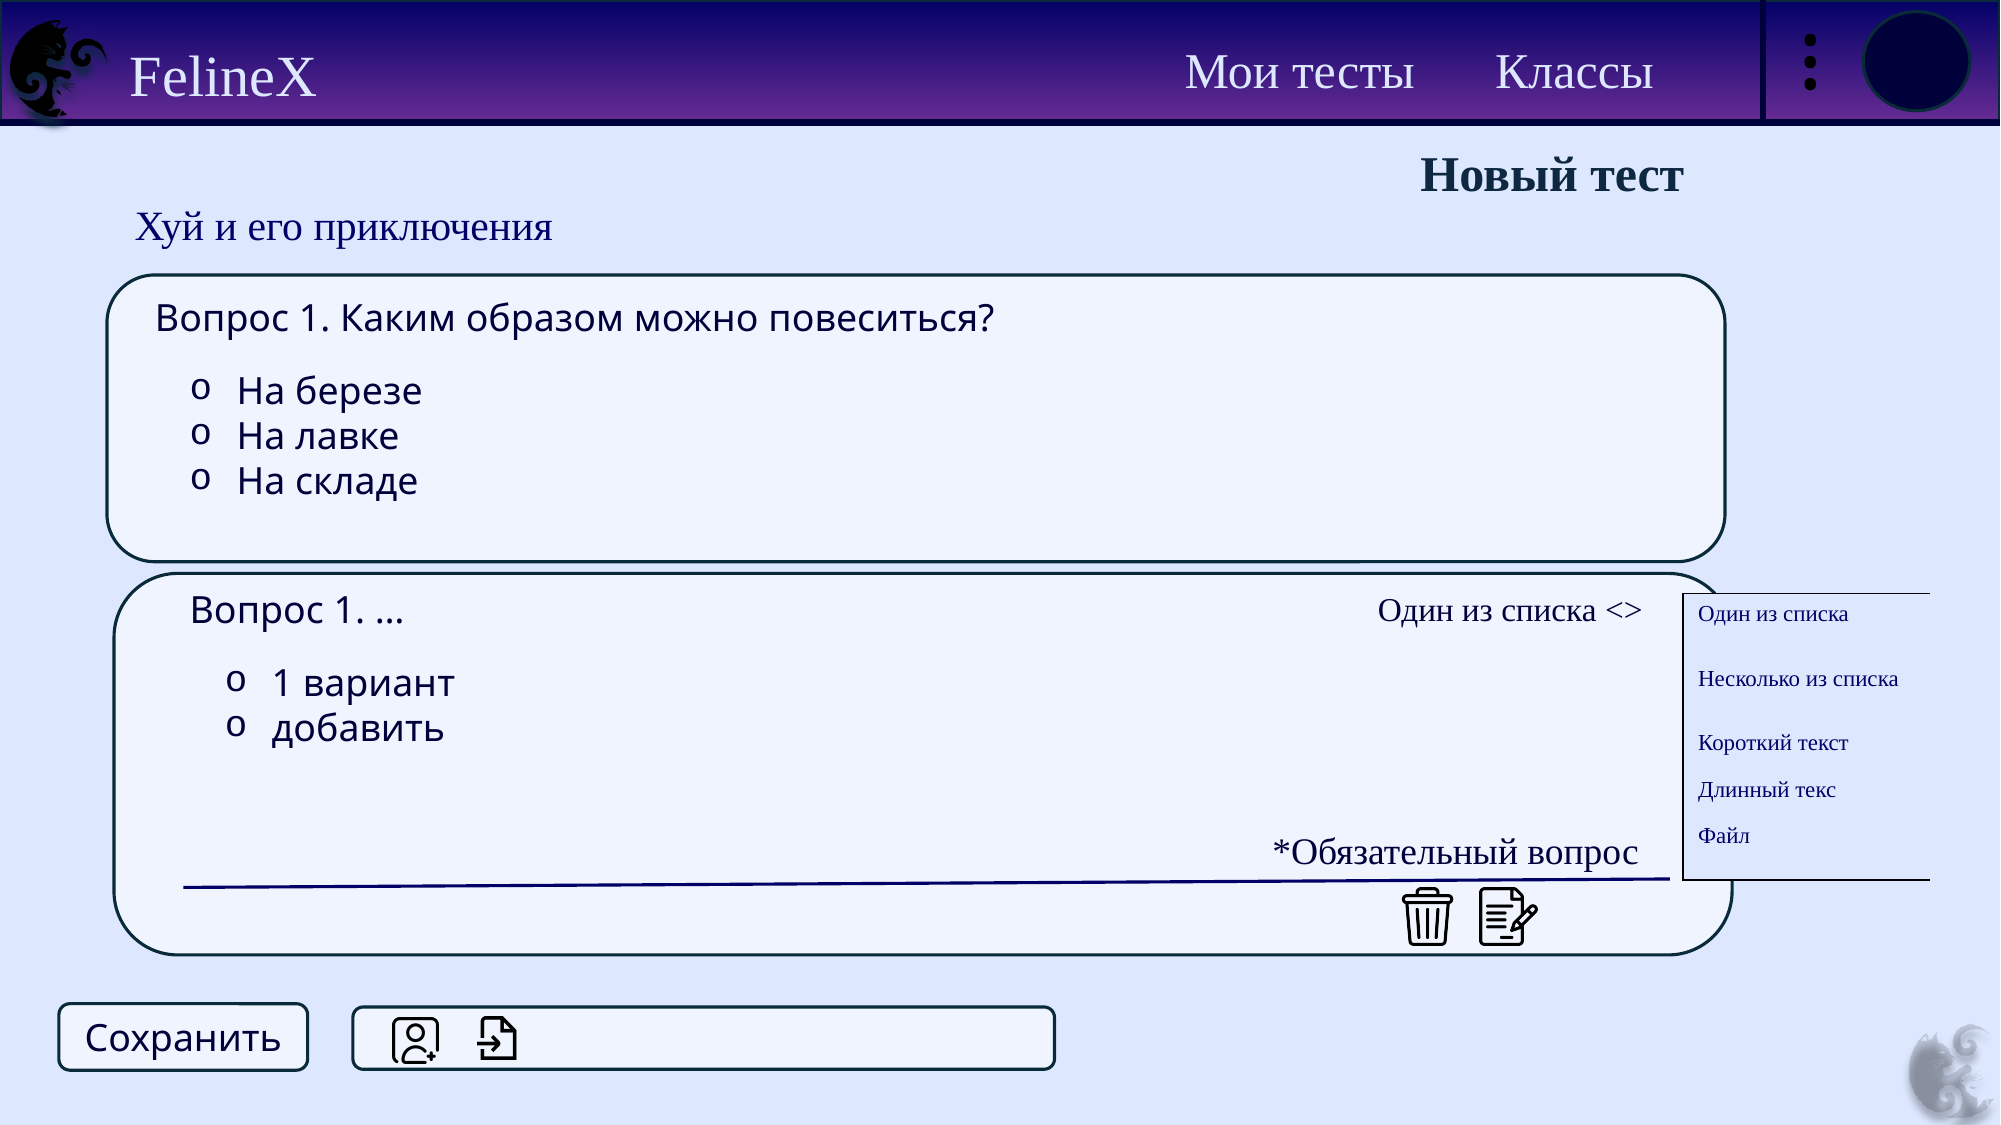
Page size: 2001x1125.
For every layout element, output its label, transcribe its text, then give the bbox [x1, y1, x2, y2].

table_header Один из списка [1684, 594, 1930, 658]
text_box [1766, 0, 2000, 119]
picture [1908, 1021, 2000, 1119]
text_box [105, 273, 1727, 564]
picture [391, 1017, 439, 1064]
picture [477, 1016, 521, 1060]
text_box 1 вариант добавить [209, 651, 957, 757]
text_box [112, 571, 1734, 957]
text_box FelineX [115, 31, 333, 116]
text_box Вопрос 1. … [174, 578, 1072, 639]
text_box . . . [1784, 20, 1859, 102]
text_box [351, 1005, 1057, 1071]
picture [1479, 887, 1539, 947]
text_box *Обязательный вопрос [1257, 819, 1776, 880]
table_cell Файл [1684, 816, 1930, 879]
text_box Один из списка <> [1363, 580, 1670, 636]
picture [1397, 887, 1457, 947]
text_box Хуй и его приключения [119, 191, 595, 256]
table_cell Короткий текст [1684, 722, 1930, 769]
table_cell Несколько из списка [1684, 658, 1930, 722]
text_box [0, 0, 1760, 119]
text_box Мои тесты [1169, 31, 1430, 106]
text_box На березе На лавке На складе [174, 359, 922, 510]
text_box Новый тест [1405, 134, 1702, 209]
text_box [1861, 10, 1972, 113]
picture [10, 20, 108, 118]
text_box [182, 878, 1671, 888]
text_box Вопрос 1. Каким образом можно повеситься? [139, 286, 1037, 347]
table_cell Длинный текс [1684, 769, 1930, 816]
text_box Классы [1480, 31, 1669, 106]
text_box Сохранить [57, 1002, 310, 1072]
